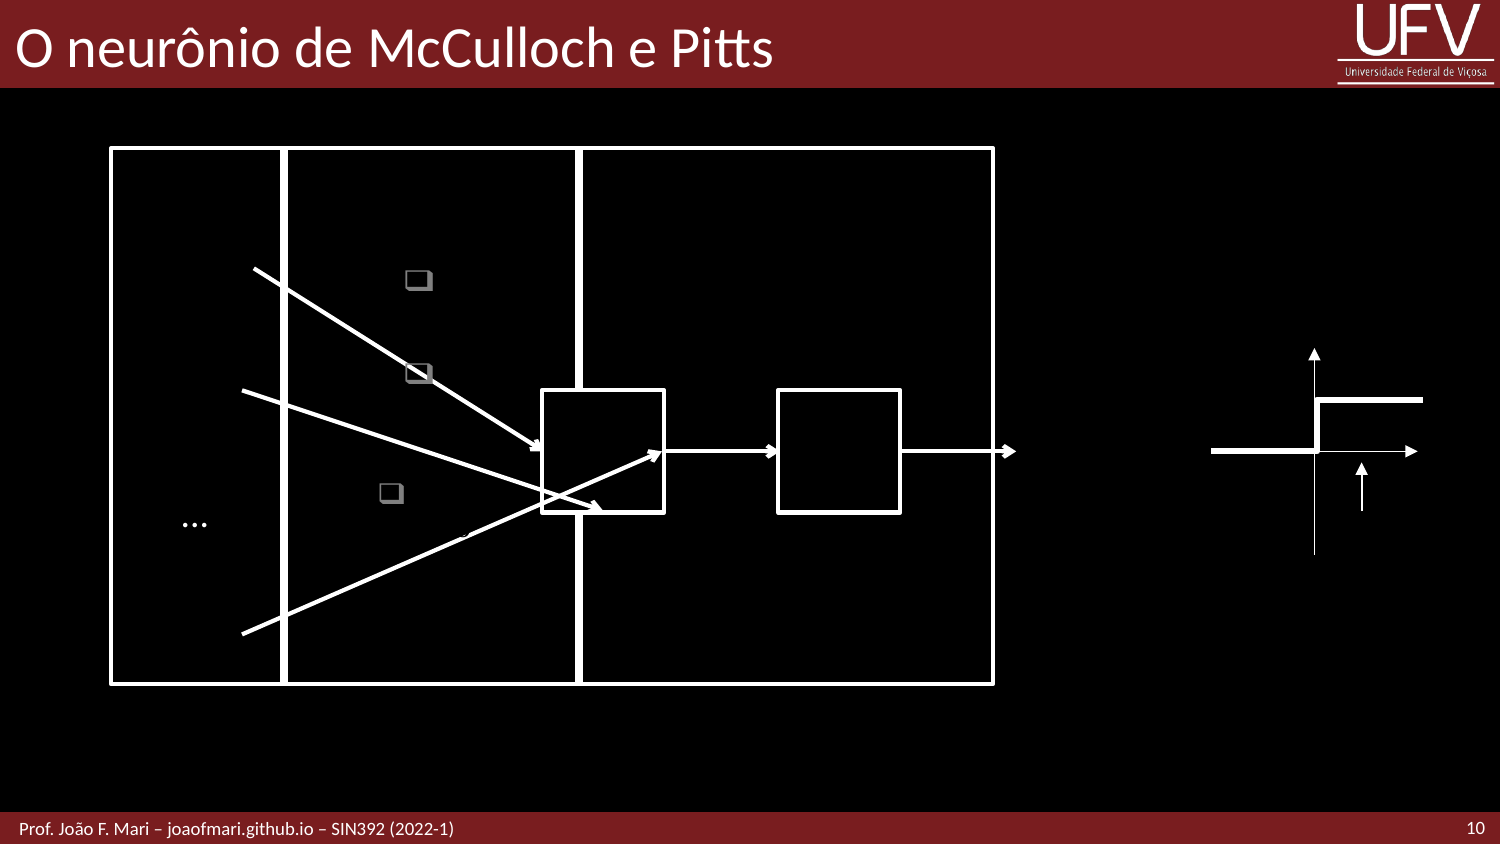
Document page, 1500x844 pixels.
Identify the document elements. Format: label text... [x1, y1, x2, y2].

text_box ... [145, 481, 244, 544]
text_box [1210, 347, 1424, 555]
footer Prof. João F. Mari – joaofmari.github.io – SIN392 (2022-1) [0, 812, 1034, 844]
title O neurônio de McCulloch e Pitts [0, 0, 1500, 88]
slide_number 10 [1328, 811, 1500, 844]
list [0, 88, 1500, 812]
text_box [241, 390, 545, 452]
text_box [253, 268, 562, 410]
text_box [241, 492, 562, 635]
